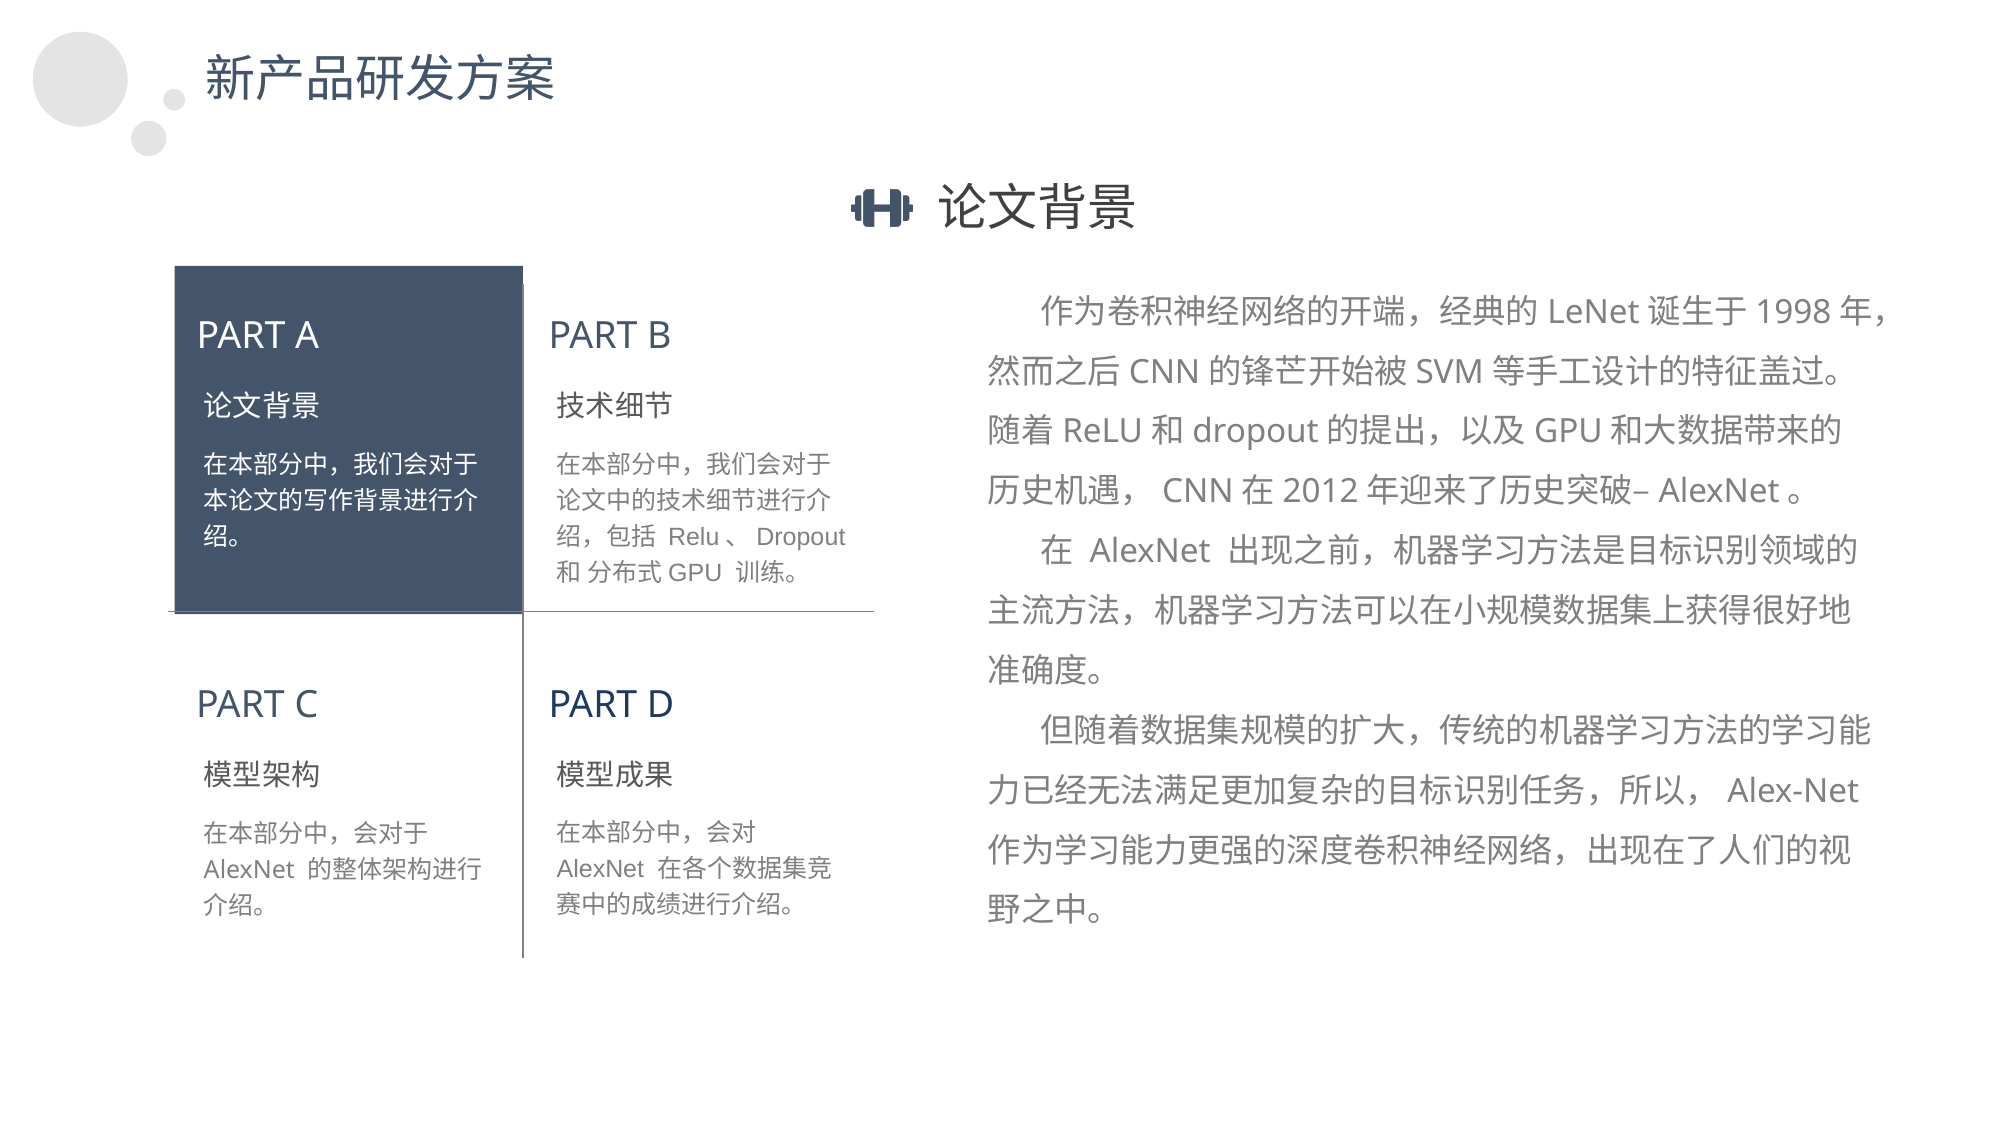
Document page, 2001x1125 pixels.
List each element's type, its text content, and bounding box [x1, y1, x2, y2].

text_box 模型架构 [188, 748, 383, 799]
text_box 论文背景 [922, 168, 1153, 243]
text_box 在本部分中，会对AlexNet 在各个数据集竞赛中的成绩进行介绍。 [541, 803, 852, 927]
text_box PART D [533, 672, 690, 733]
text_box PART A [181, 303, 334, 364]
picture [851, 189, 913, 227]
text_box PART B [533, 303, 687, 364]
text_box 在本部分中，会对于AlexNet 的整体架构进行介绍。 [188, 804, 499, 927]
text_box PART C [181, 672, 333, 733]
text_box 在本部分中，我们会对于论文中的技术细节进行介绍，包括 Relu、Dropout 和 分布式GPU 训练。 [541, 435, 863, 594]
text_box 作为卷积神经网络的开端，经典的LeNet诞生于1998年，然而之后CNN的锋芒开始被SVM等手工设计的特征盖过。随着ReLU和dropout的提出，以及GPU和大数据带来的历史机遇，CNN在2012年迎来了历史突破–AlexNet。 在 AlexNet 出现之前，机器学习方法是目标识别领域的主流方法，机器学习方法可以在小规模数据集上获得很好地准确度。 但随着数据集规模的扩大，传统的机器学习方法的学习能力已经无法满足更加复杂的目标识别任务，所以，Alex-Net 作为学习能力更强的深度卷积神经网络，出现在了人们的视野之中。 [973, 262, 1892, 936]
text_box 论文背景 [188, 379, 383, 430]
text_box 技术细节 [541, 379, 736, 430]
text_box [174, 265, 524, 611]
text_box 在本部分中，我们会对于本论文的写作背景进行介绍。 [188, 435, 499, 558]
text_box 新产品研发方案 [190, 38, 571, 114]
text_box 模型成果 [541, 748, 736, 799]
